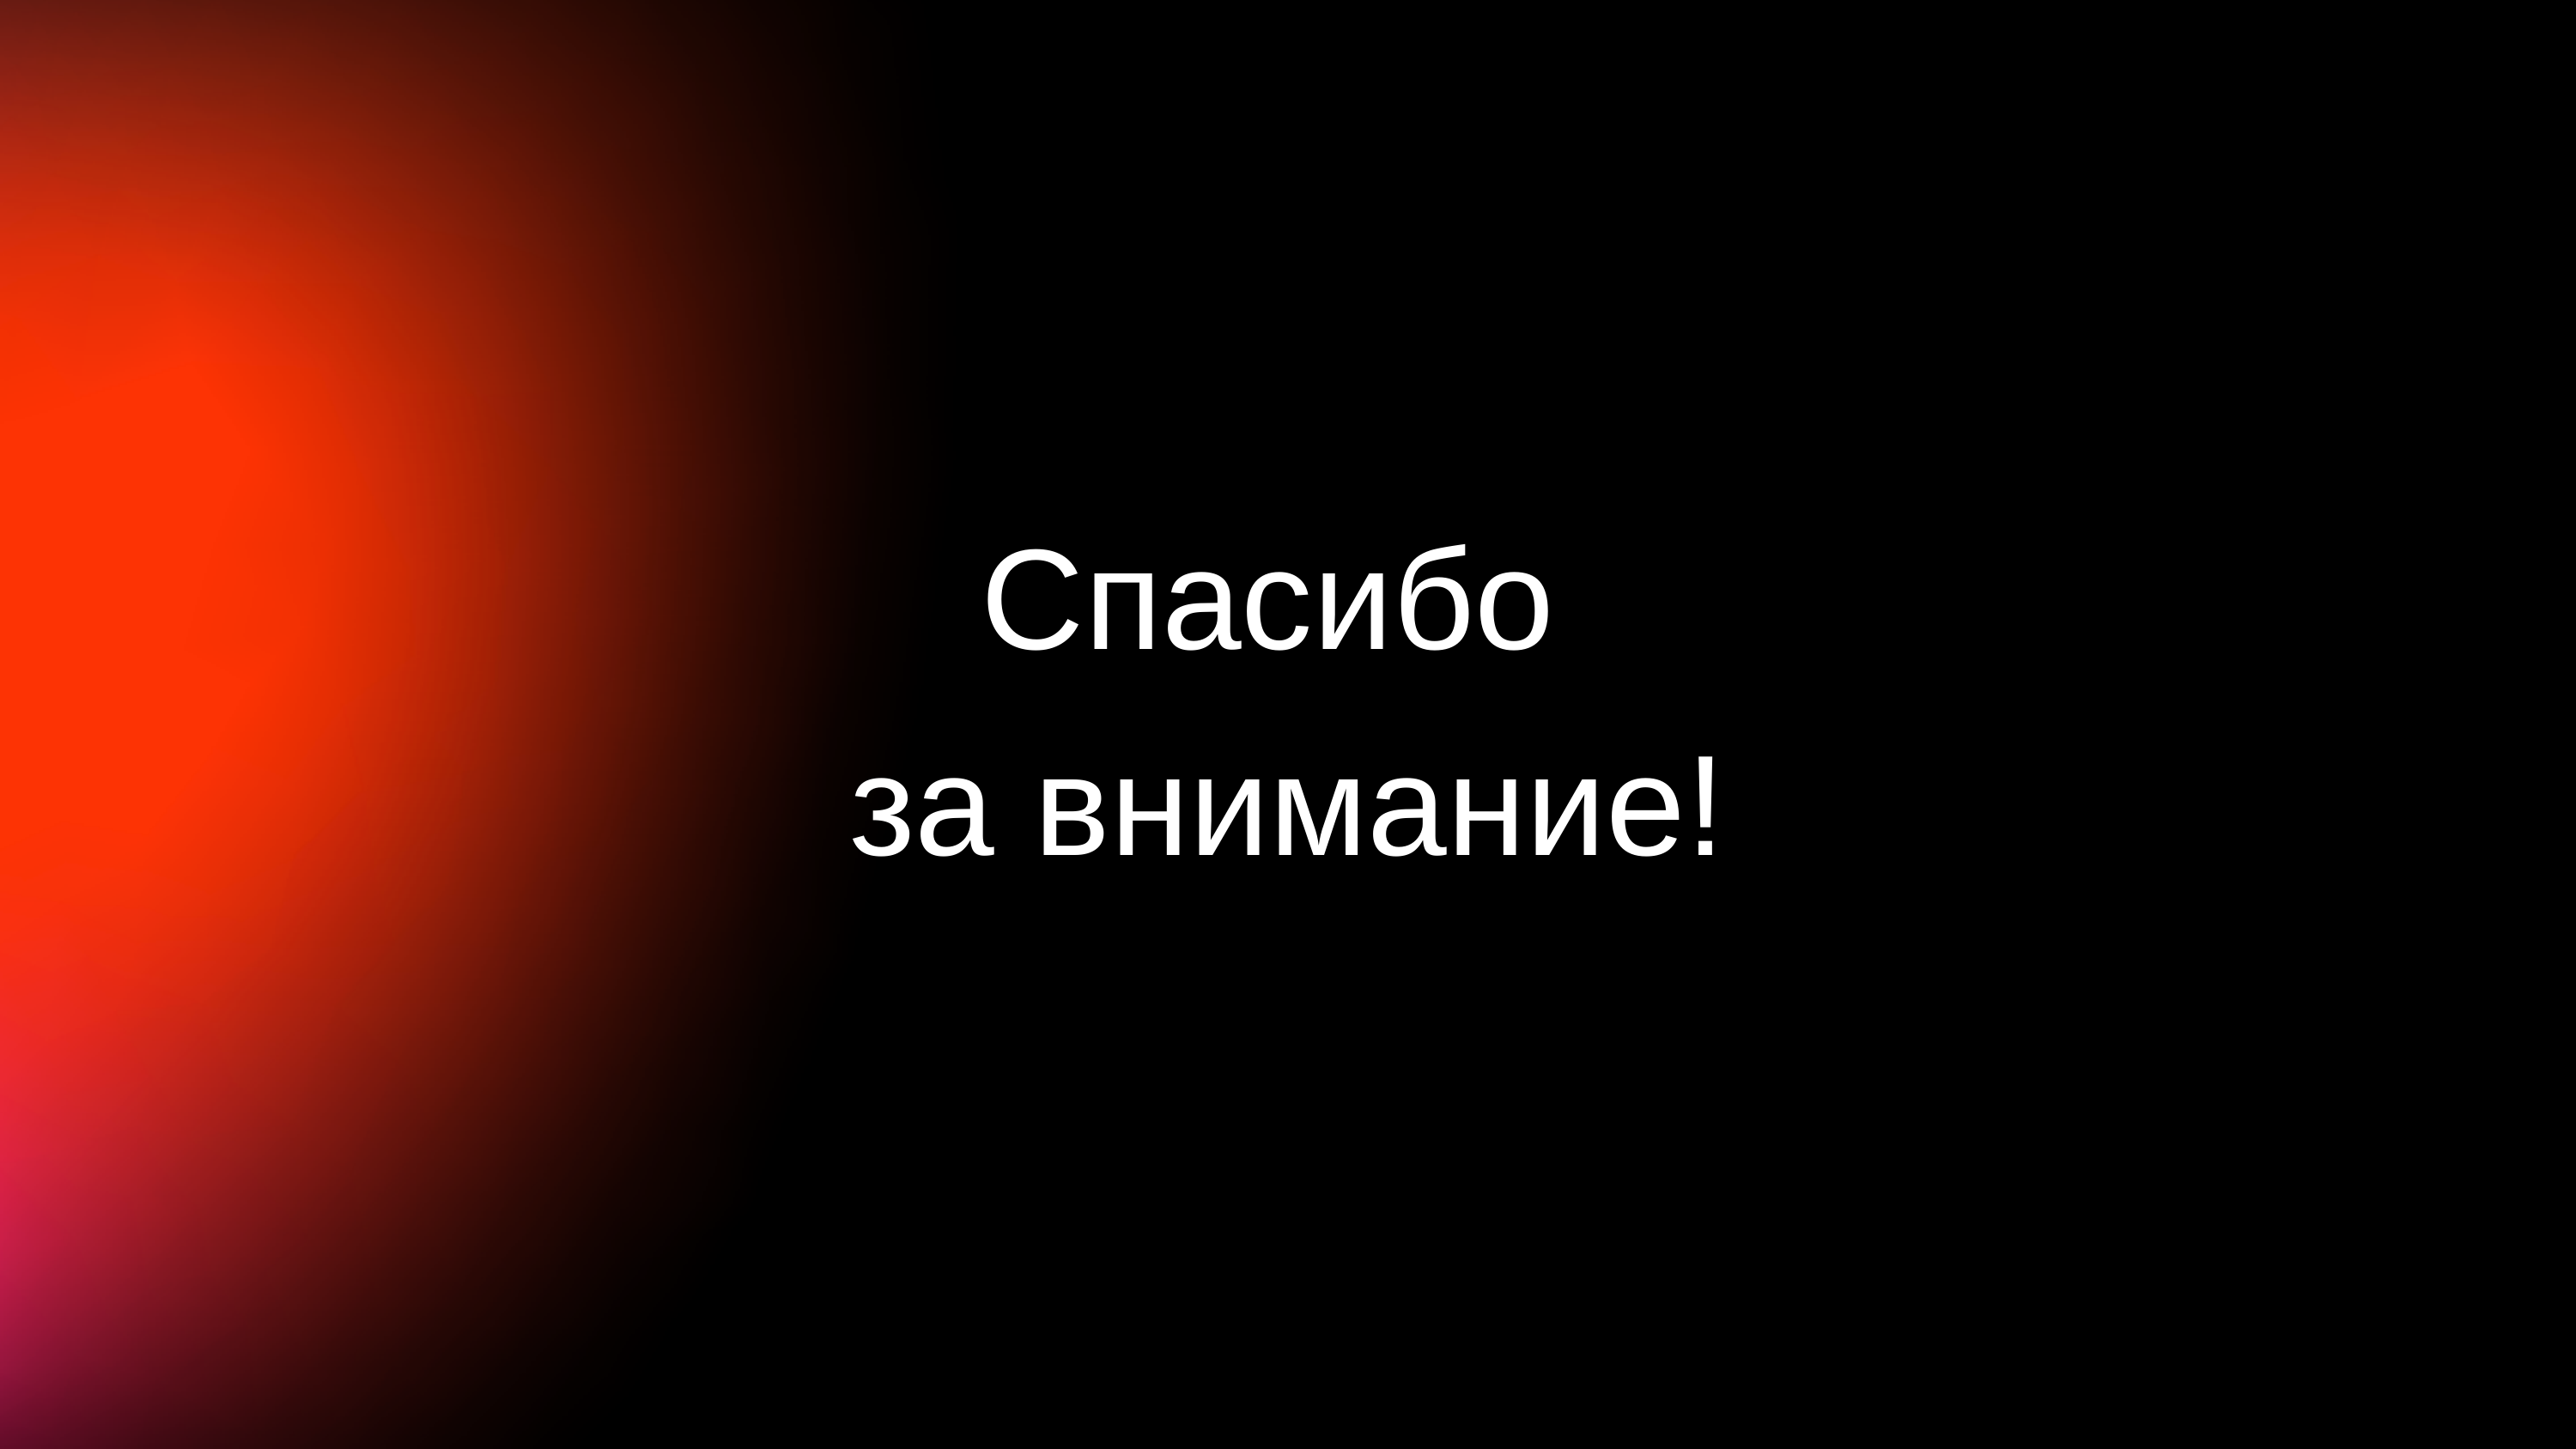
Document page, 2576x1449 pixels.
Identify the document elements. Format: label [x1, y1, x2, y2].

text_box [400, 471, 2176, 1026]
text_box [0, 0, 969, 1449]
